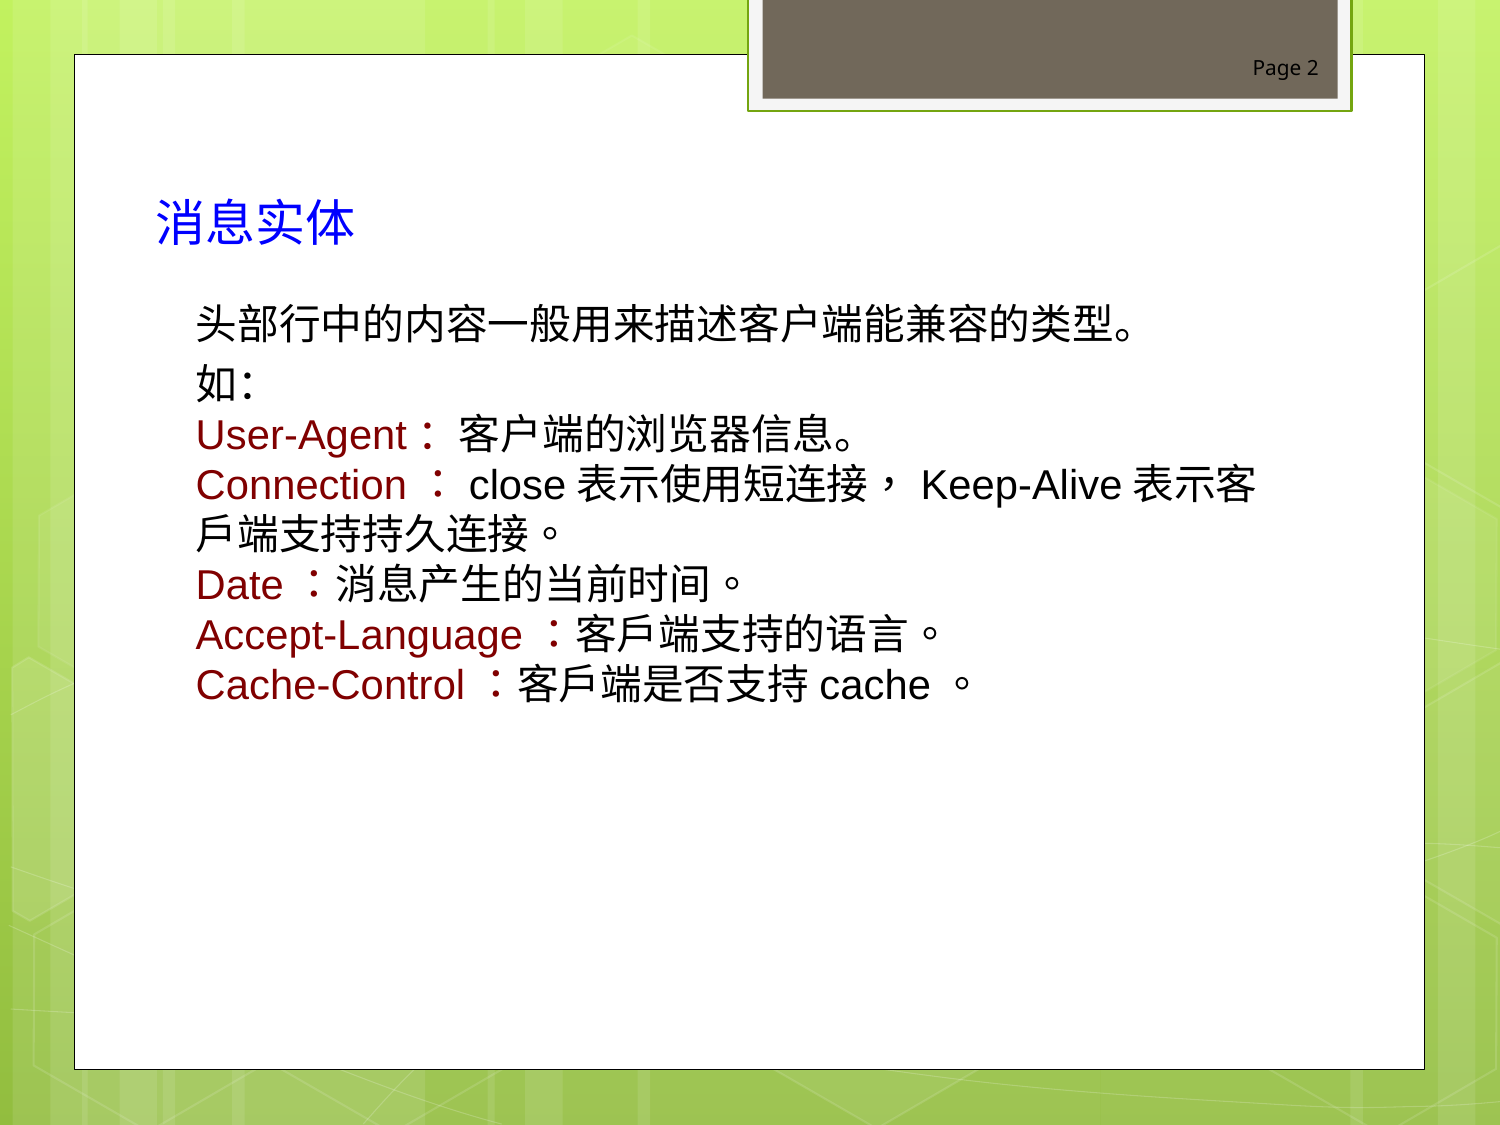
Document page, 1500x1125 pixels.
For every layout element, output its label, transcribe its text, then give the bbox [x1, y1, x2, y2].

text_box 消息实体 [140, 183, 371, 259]
slide_number Page 2 [983, 36, 1334, 97]
text_box 头部行中的内容一般用来描述客户端能兼容的类型。 如： User-Agent：客户端的浏览器信息。 Connection：close表示使用短连接，Keep-Alive表示客户端支持持久连接。 Date：消息产生的当前时间。 Accept-Language：客户端支持的语言。 Cache-Control：客户端是否支持cache。 [180, 280, 1295, 716]
